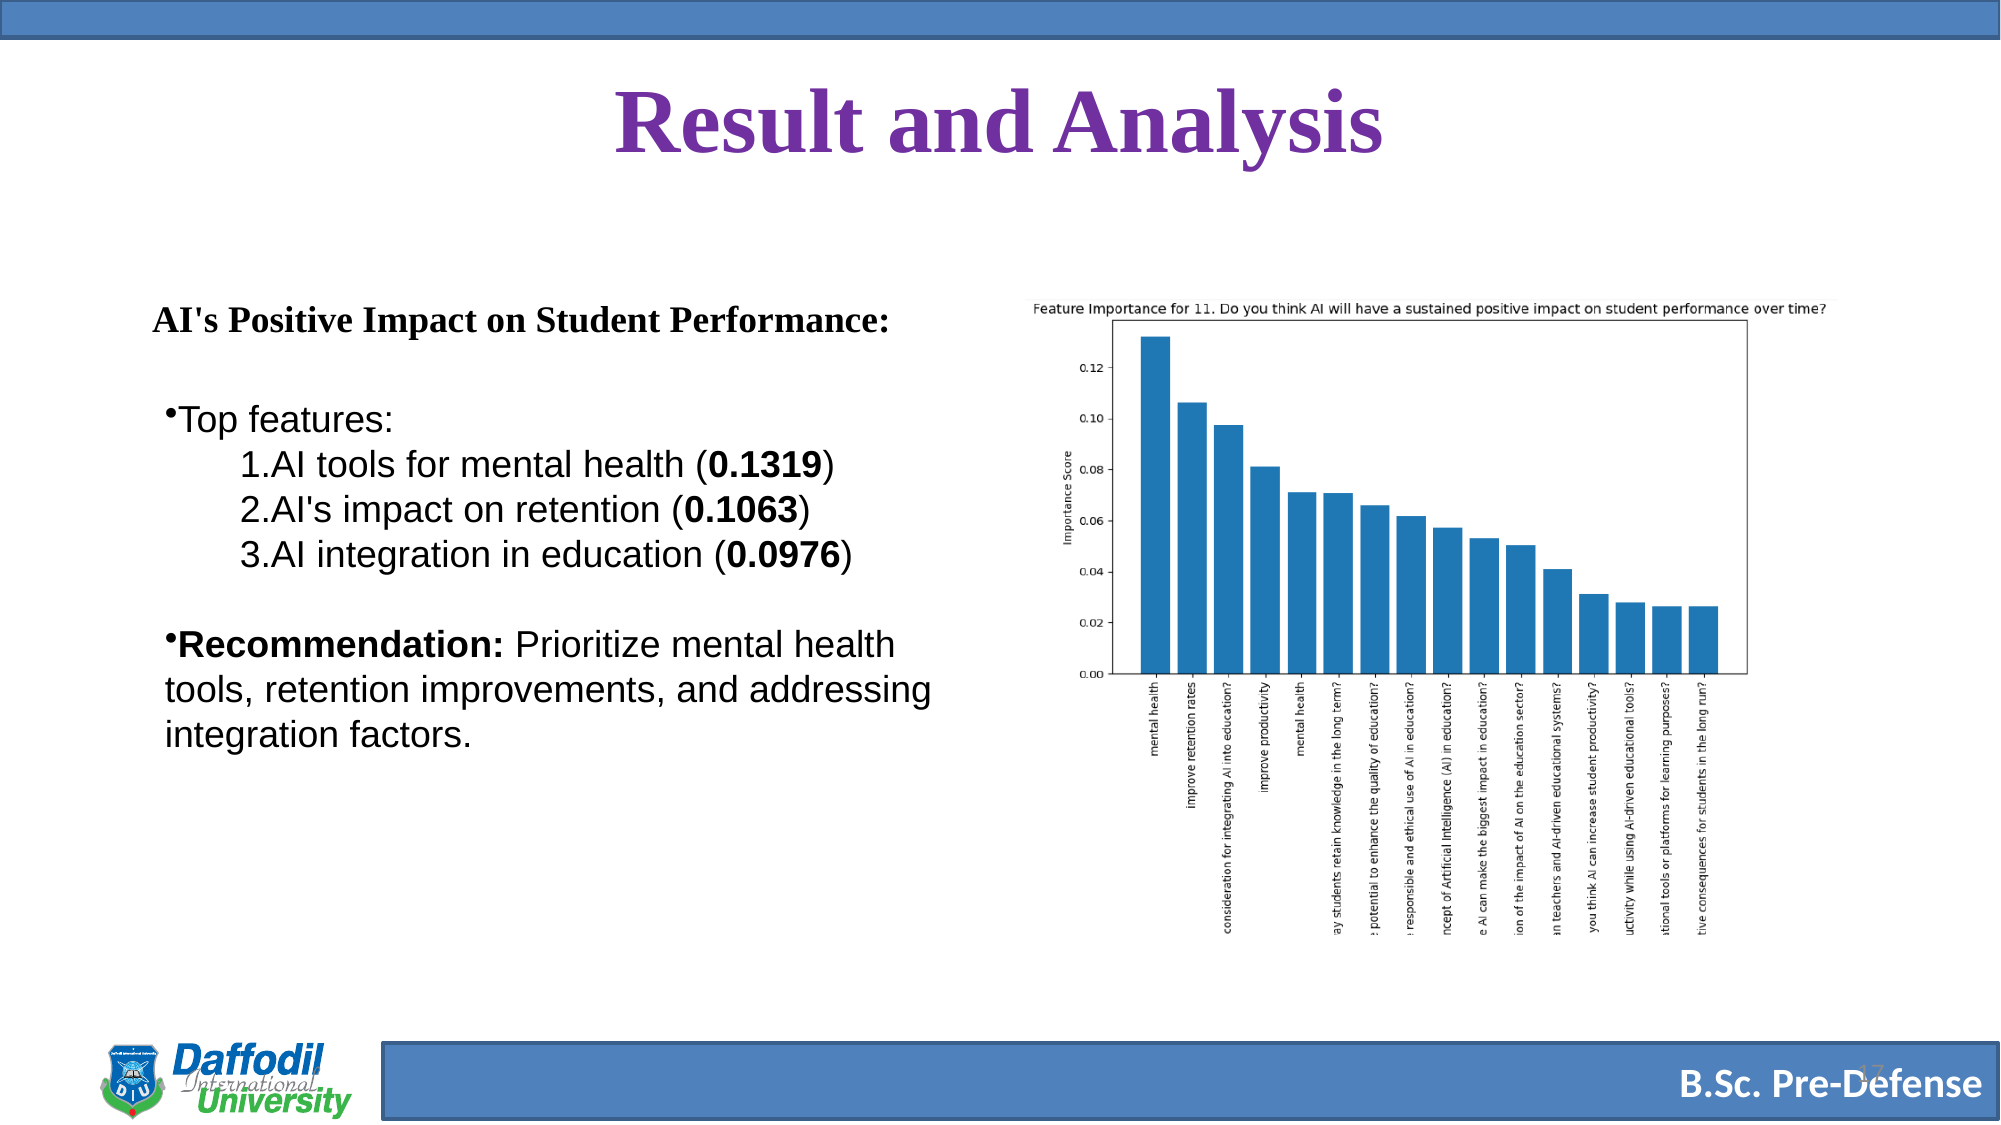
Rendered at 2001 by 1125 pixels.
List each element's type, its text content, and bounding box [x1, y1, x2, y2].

text_box AI's Positive Impact on Student Performance: [137, 287, 1144, 348]
picture [125, 1078, 132, 1084]
title Result and Analysis [324, 45, 1675, 188]
picture [1024, 299, 1838, 936]
text_box Top features: AI tools for mental health (0.1319) AI's impact on retention (0.1063) AI integration in education (0.0976) Recommendation: Prioritize mental health tools, retention improvements, and addressing integration factors. [149, 387, 988, 808]
slide_number 17 [1433, 1042, 1900, 1103]
